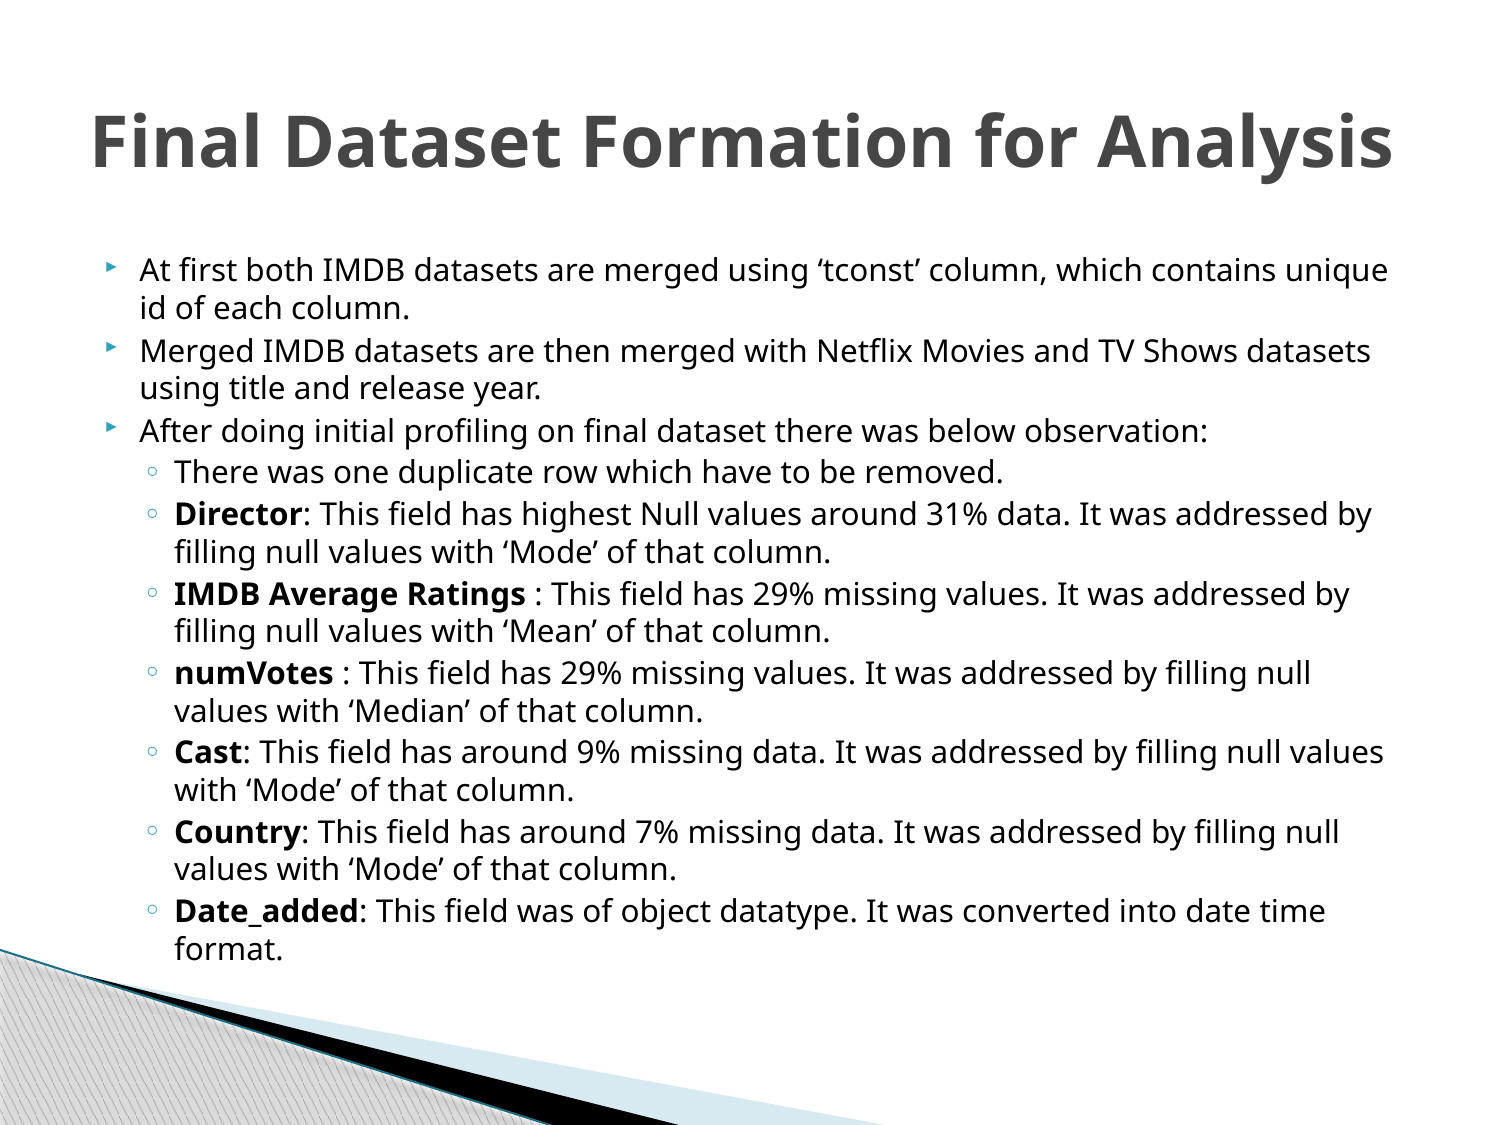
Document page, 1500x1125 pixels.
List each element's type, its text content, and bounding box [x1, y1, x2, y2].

title Final Dataset Formation for Analysis [75, 45, 1425, 233]
list At first both IMDB datasets are merged using ‘tconst’ column, which contains unique id of each column. Merged IMDB datasets are then merged with Netflix Movies and TV Shows datasets using title and release year. After doing initial profiling on final dataset there was below observation: There was one duplicate row which have to be removed. Director: This field has highest Null values around 31% data. It was addressed by filling null values with ‘Mode’ of that column. IMDB Average Ratings : This field has 29% missing values. It was addressed by filling null values with ‘Mean’ of that column. numVotes : This field has 29% missing values. It was addressed by filling null values with ‘Median’ of that column. Cast: This field has around 9% missing data. It was addressed by filling null values with ‘Mode’ of that column. Country: This field has around 7% missing data. It was addressed by filling null values with ‘Mode’ of that column. Date_added: This field was of object datatype. It was converted into date time format. [75, 243, 1425, 986]
